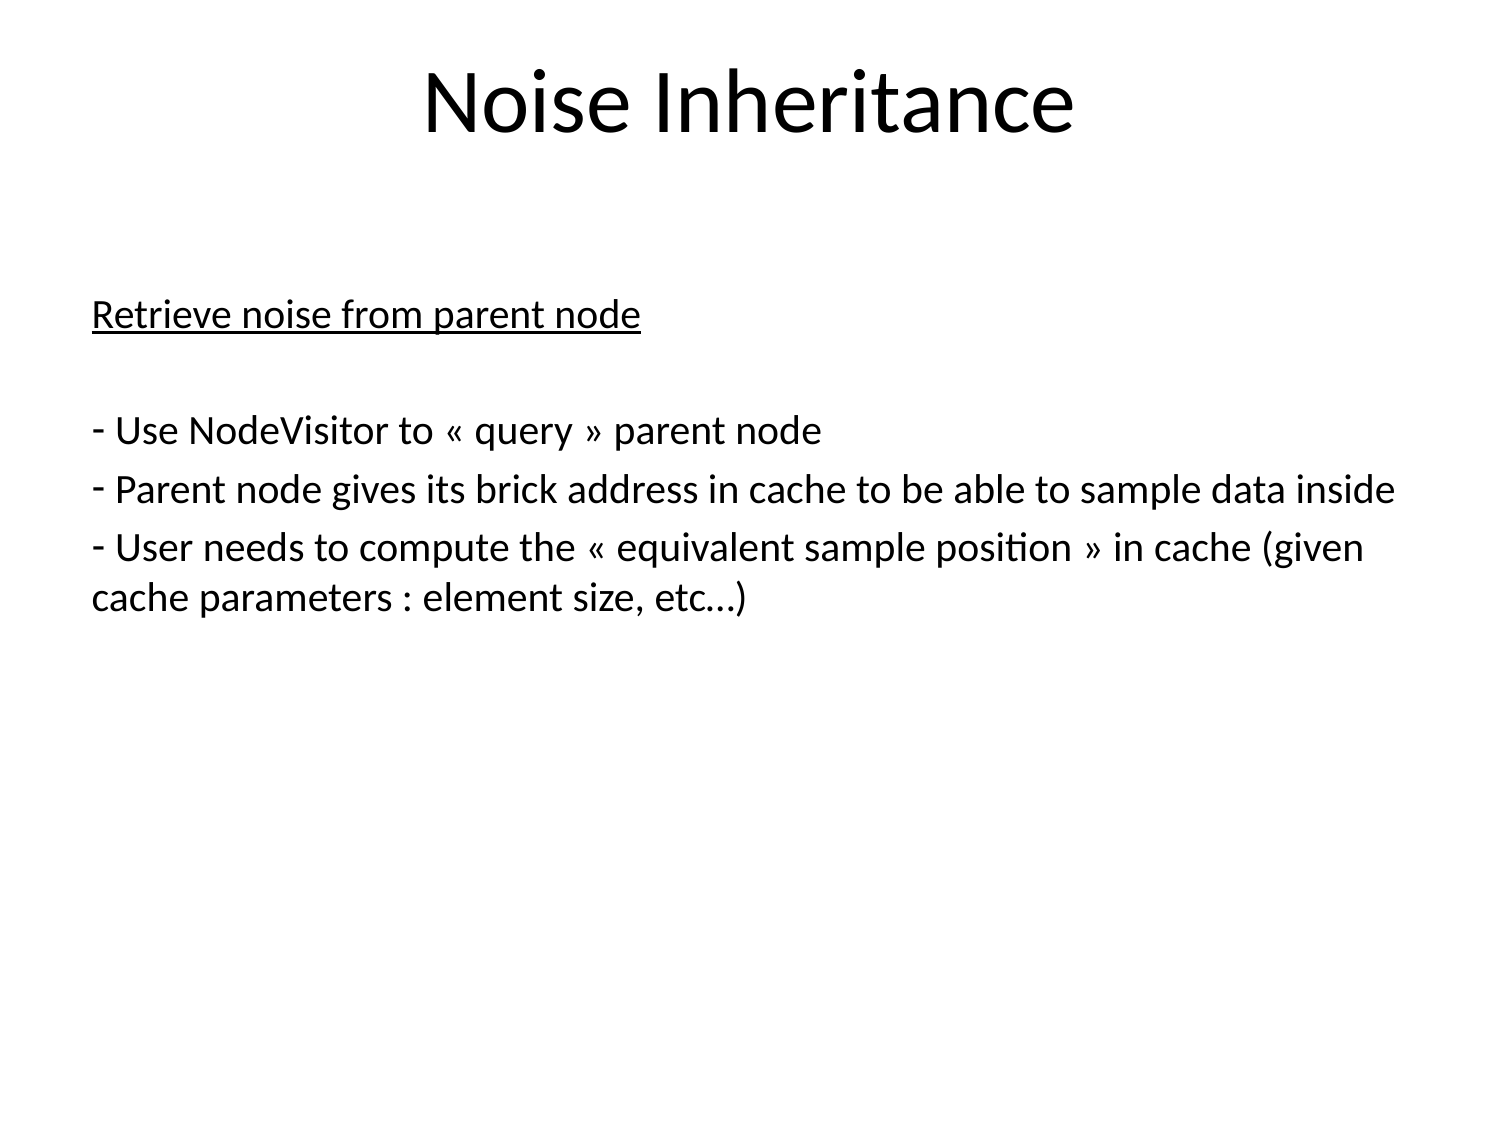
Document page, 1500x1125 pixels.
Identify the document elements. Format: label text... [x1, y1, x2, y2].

title Noise Inheritance [112, 30, 1388, 161]
subtitle Retrieve noise from parent node Use NodeVisitor to « query » parent node Parent node gives its brick address in cache to be able to sample data inside User needs to compute the « equivalent sample position » in cache (given cache parameters : element size, etc…) [76, 278, 1447, 905]
